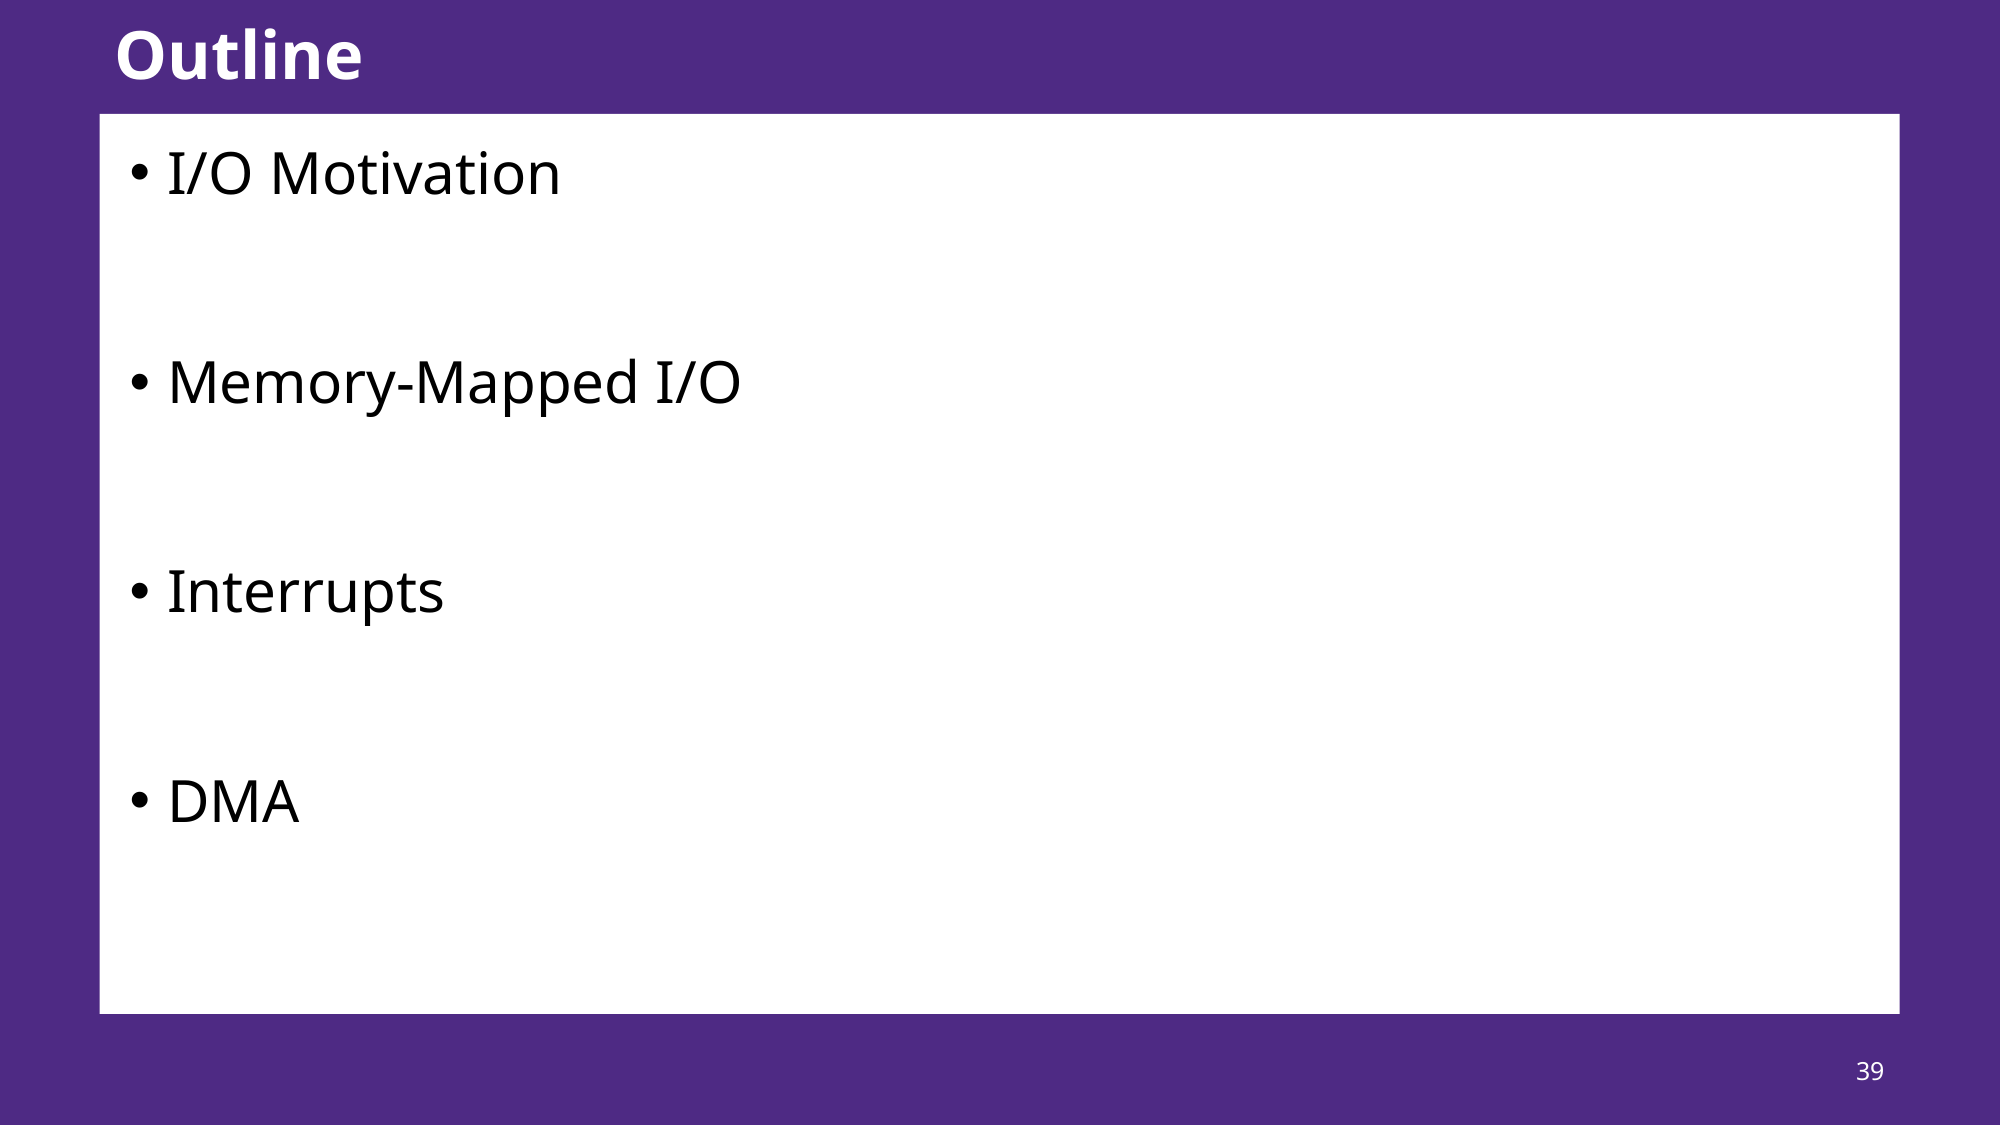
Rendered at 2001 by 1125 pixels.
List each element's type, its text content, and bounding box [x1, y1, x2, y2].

list I/O Motivation Memory-Mapped I/O Interrupts DMA [99, 114, 1900, 1014]
title Outline [99, 1, 1900, 114]
slide_number 39 [1749, 1042, 1900, 1103]
